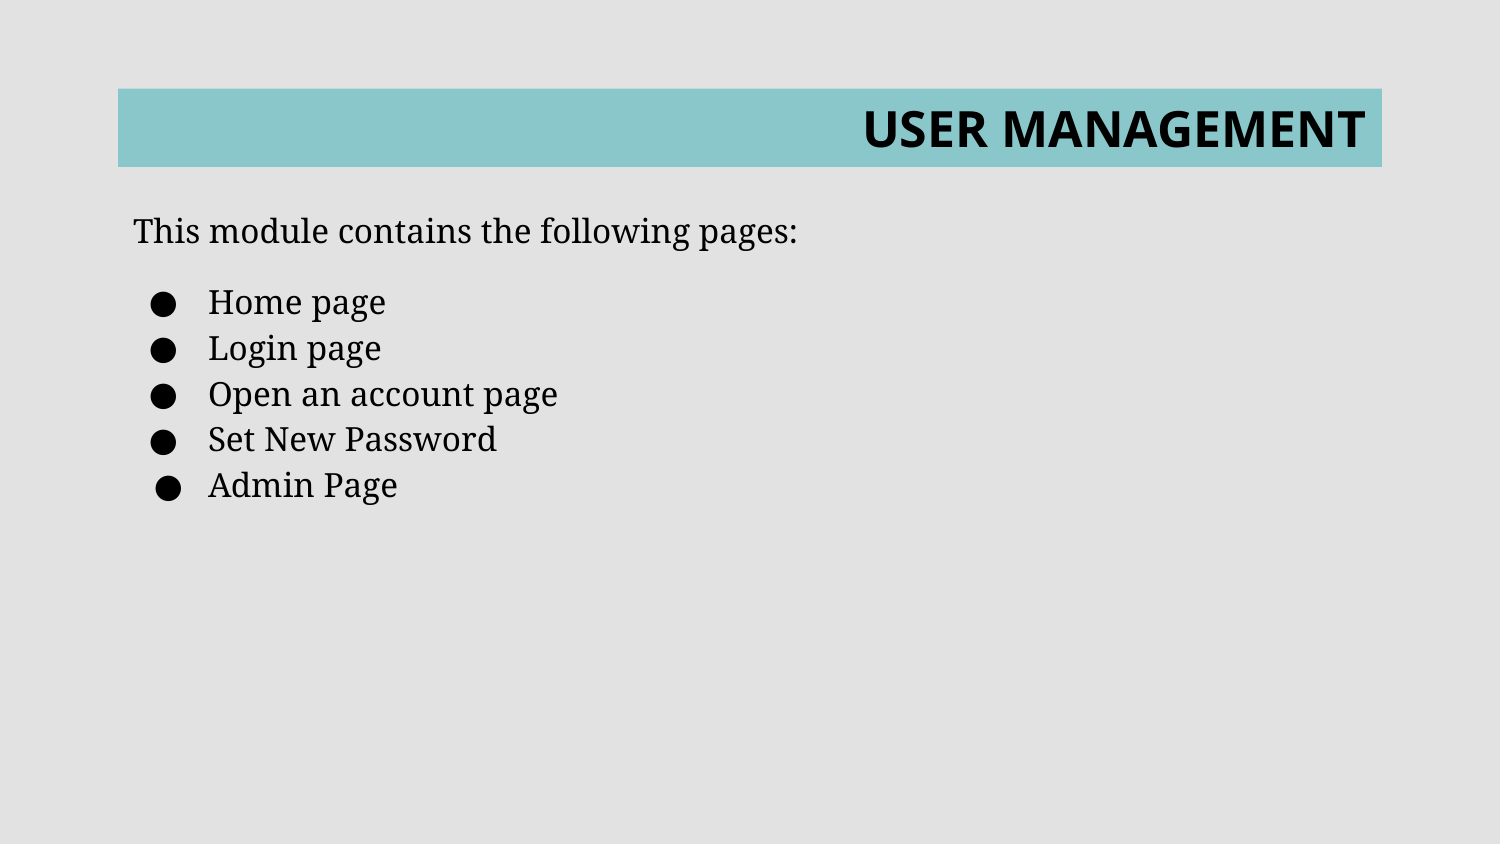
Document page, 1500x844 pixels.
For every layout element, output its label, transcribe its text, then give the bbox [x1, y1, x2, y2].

list This module contains the following pages: Home page Login page Open an account page Set New Password Admin Page [118, 189, 1382, 756]
title USER MANAGEMENT [118, 88, 1382, 167]
